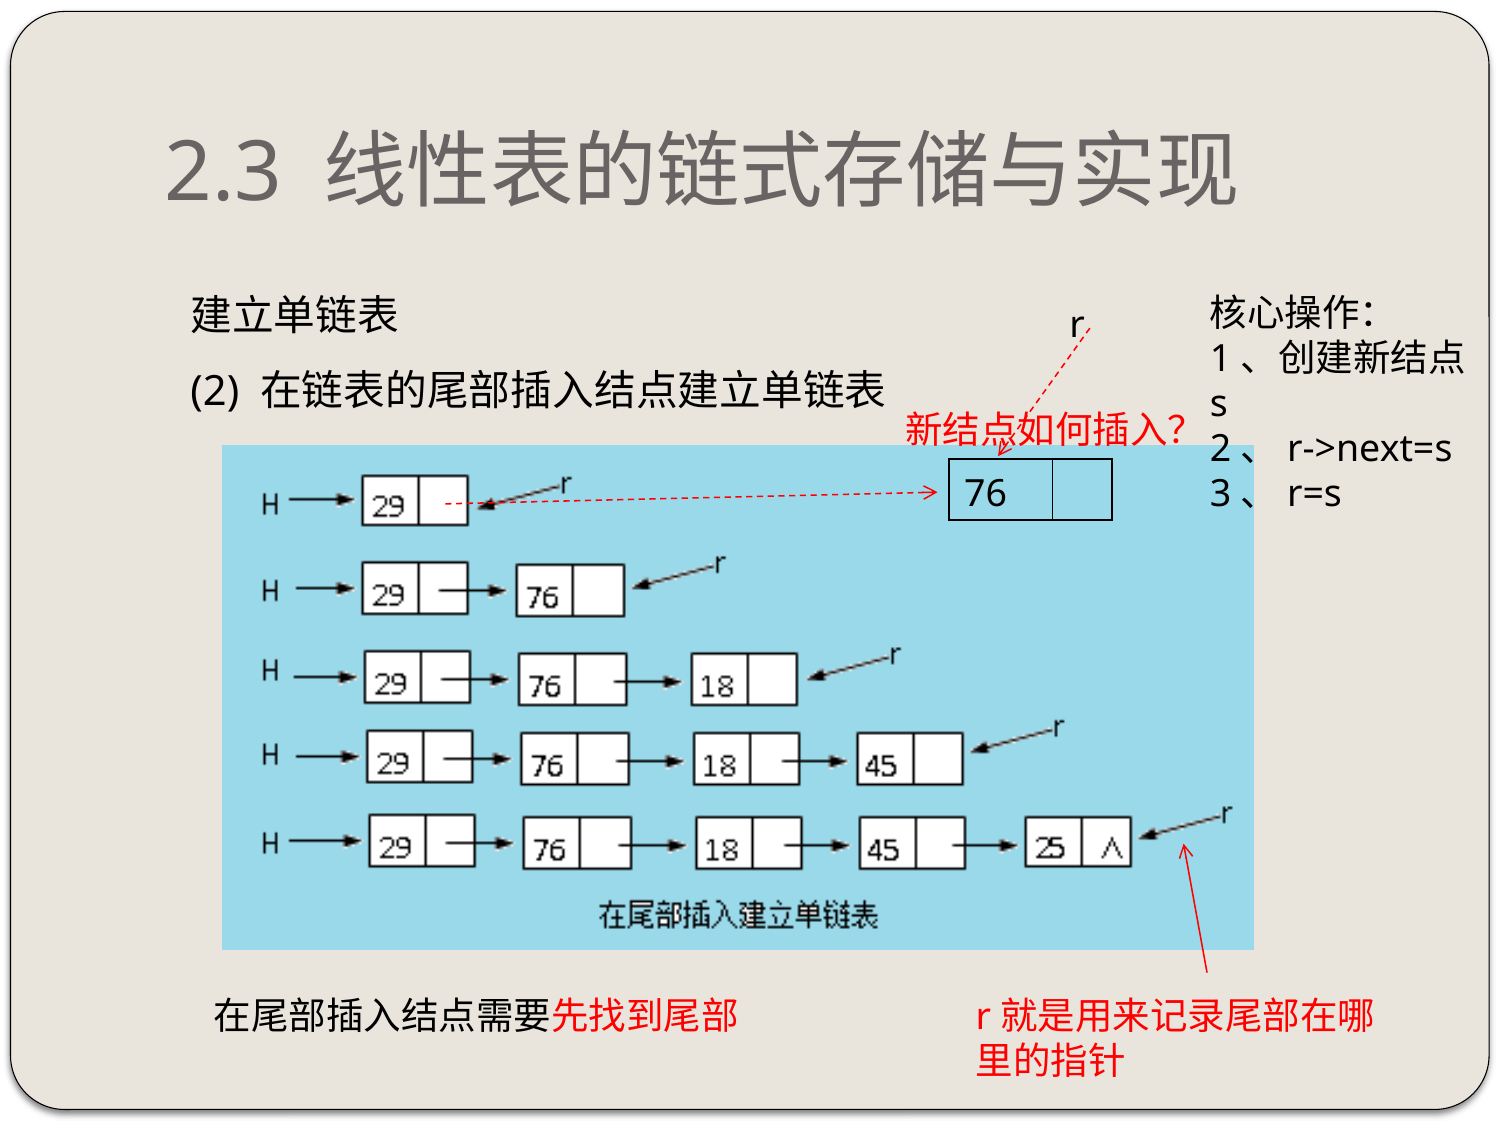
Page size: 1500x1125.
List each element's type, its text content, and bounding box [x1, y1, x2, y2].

text_box r [1054, 292, 1137, 353]
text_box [445, 491, 938, 505]
picture [222, 445, 1254, 950]
text_box 在尾部插入结点需要先找到尾部 [199, 984, 960, 1045]
title 2.3 线性表的链式存储与实现 [150, 45, 1425, 233]
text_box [997, 327, 1091, 457]
text_box 建立单链表 (2) 在链表的尾部插入结点建立单链表 [175, 256, 903, 467]
text_box r就是用来记录尾部在哪里的指针 [960, 984, 1407, 1090]
text_box 新结点如何插入？ [890, 398, 992, 443]
text_box 新结点如何插入？ [1094, 398, 1195, 443]
text_box 核心操作： 1、创建新结点s 2、r->next=s 3、r=s [1195, 281, 1500, 521]
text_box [1130, 896, 1260, 921]
